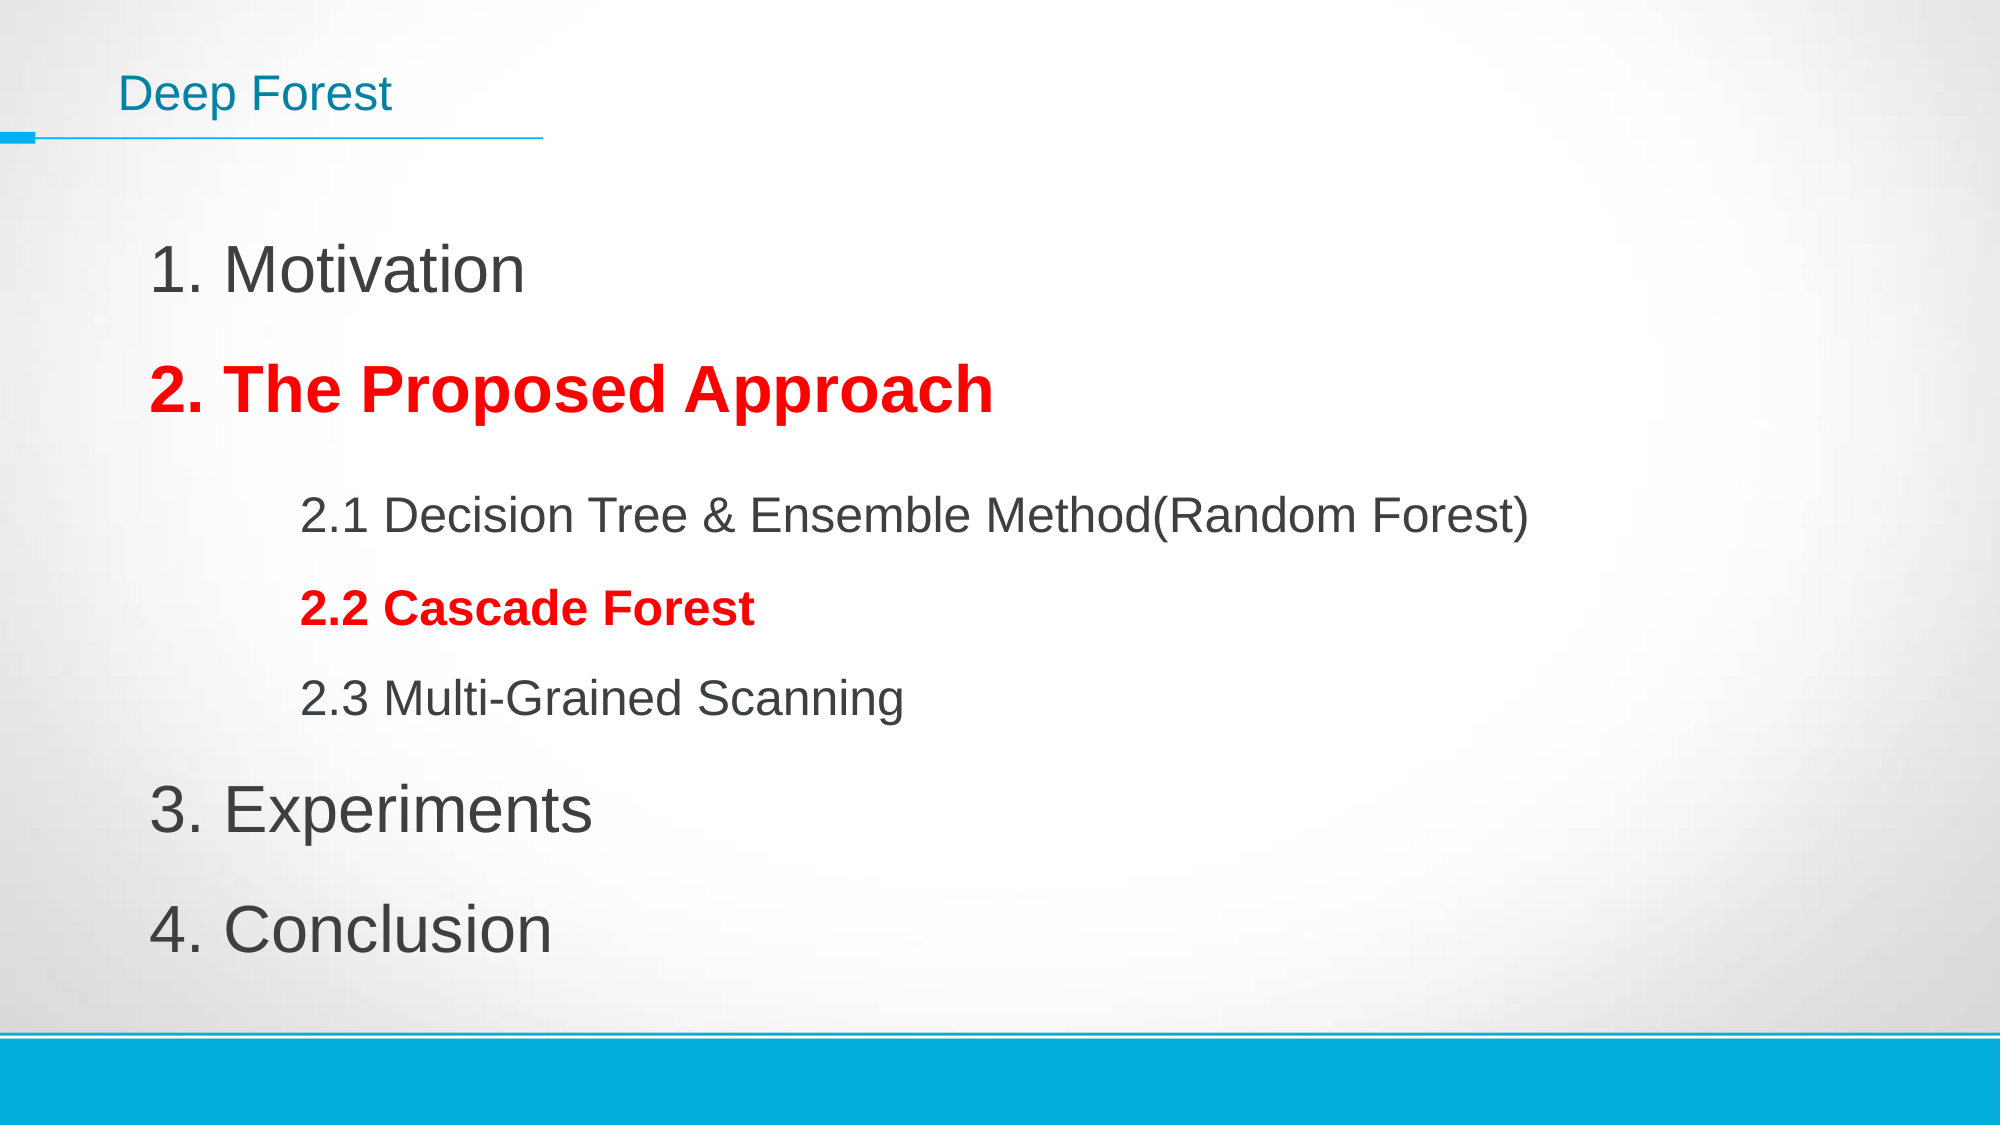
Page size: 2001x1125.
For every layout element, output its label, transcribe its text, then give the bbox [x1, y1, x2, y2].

picture [0, 0, 2000, 1032]
title Deep Forest [102, 42, 1903, 138]
text_box 1. Motivation 2. The Proposed Approach 2.1 Decision Tree & Ensemble Method(Random Forest) 2.2 Cascade Forest 2.3 Multi-Grained Scanning 3. Experiments 4. Conclusion [134, 178, 1770, 973]
